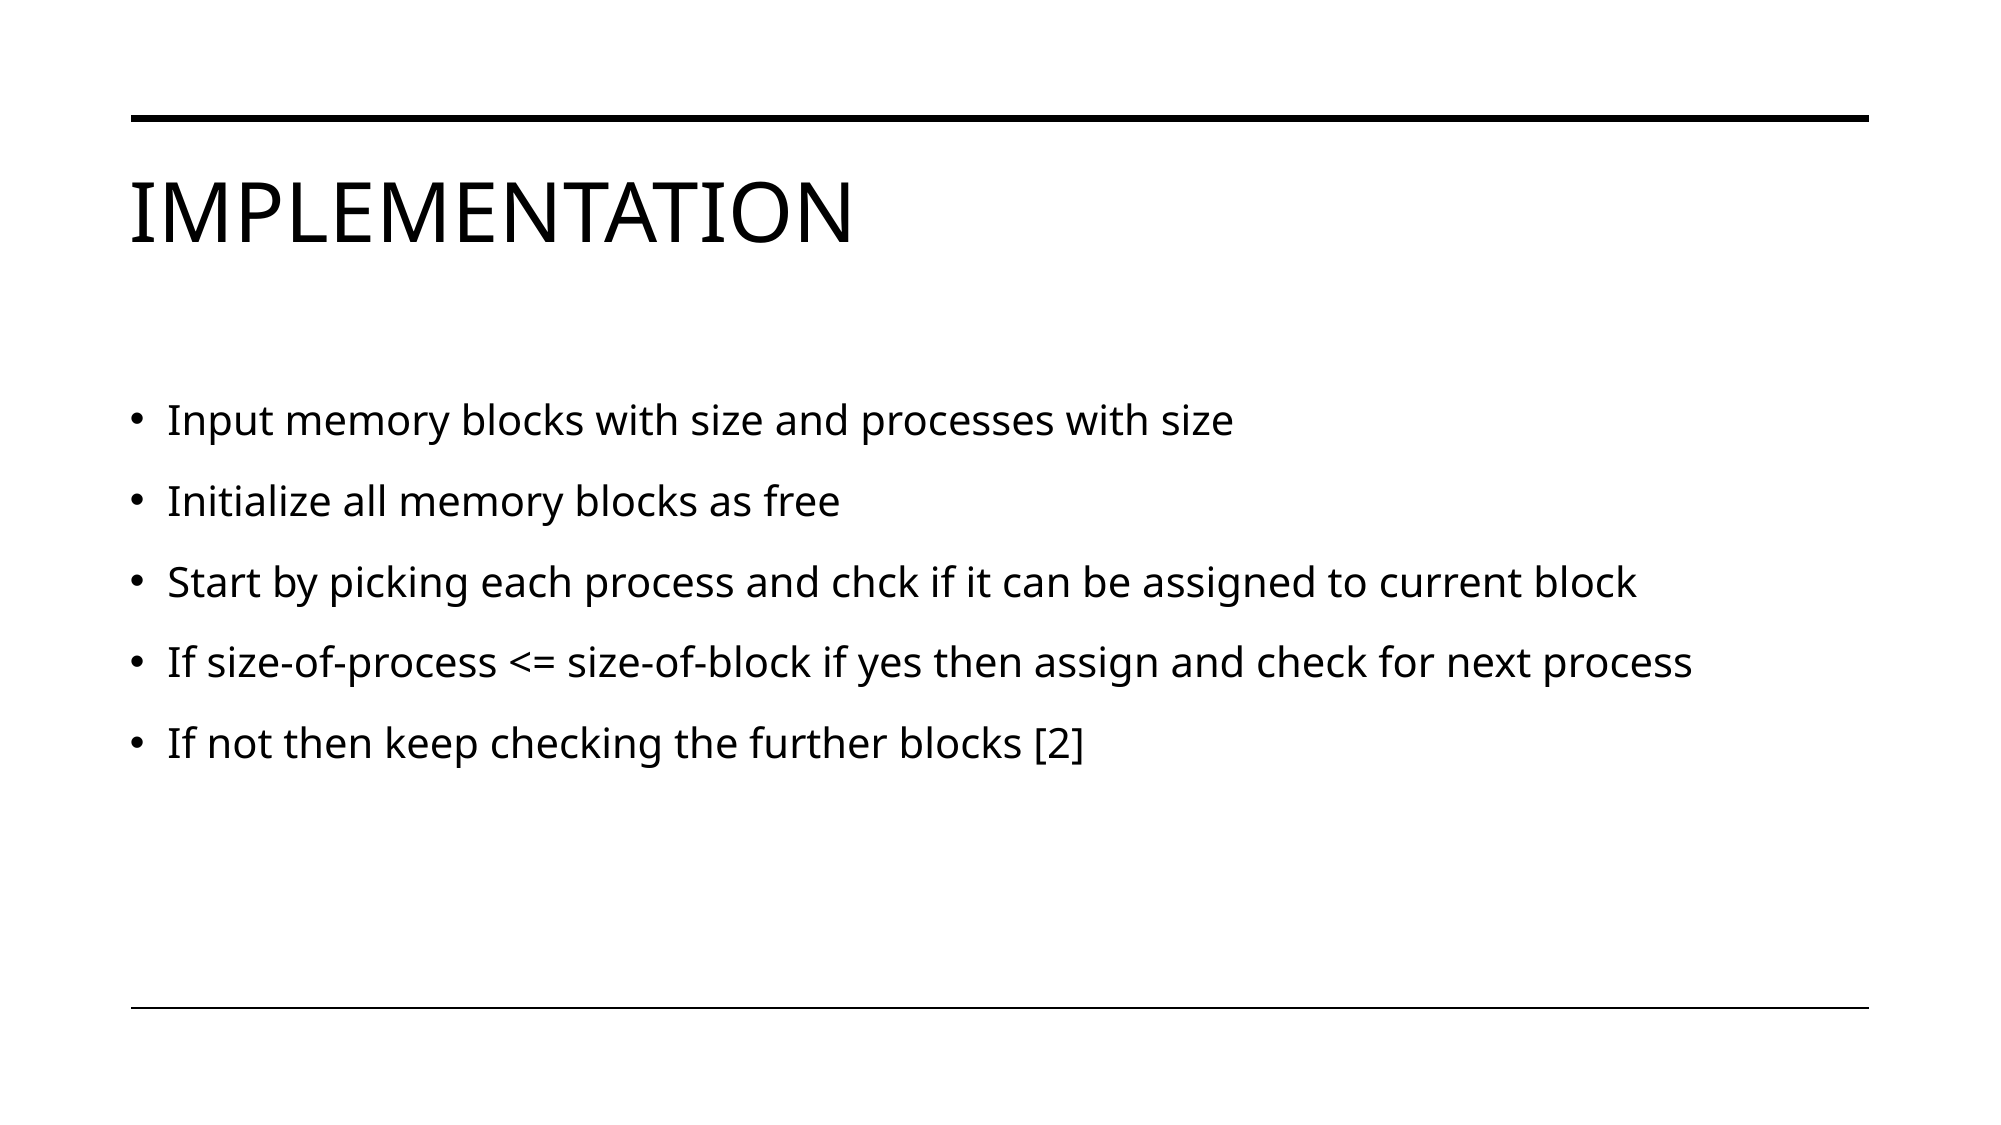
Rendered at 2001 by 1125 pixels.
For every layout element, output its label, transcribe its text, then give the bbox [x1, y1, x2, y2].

title Implementation [114, 151, 1869, 376]
list Input memory blocks with size and processes with size Initialize all memory blocks as free Start by picking each process and chck if it can be assigned to current block If size-of-process <= size-of-block if yes then assign and check for next process If not then keep checking the further blocks [2] [114, 376, 1869, 973]
